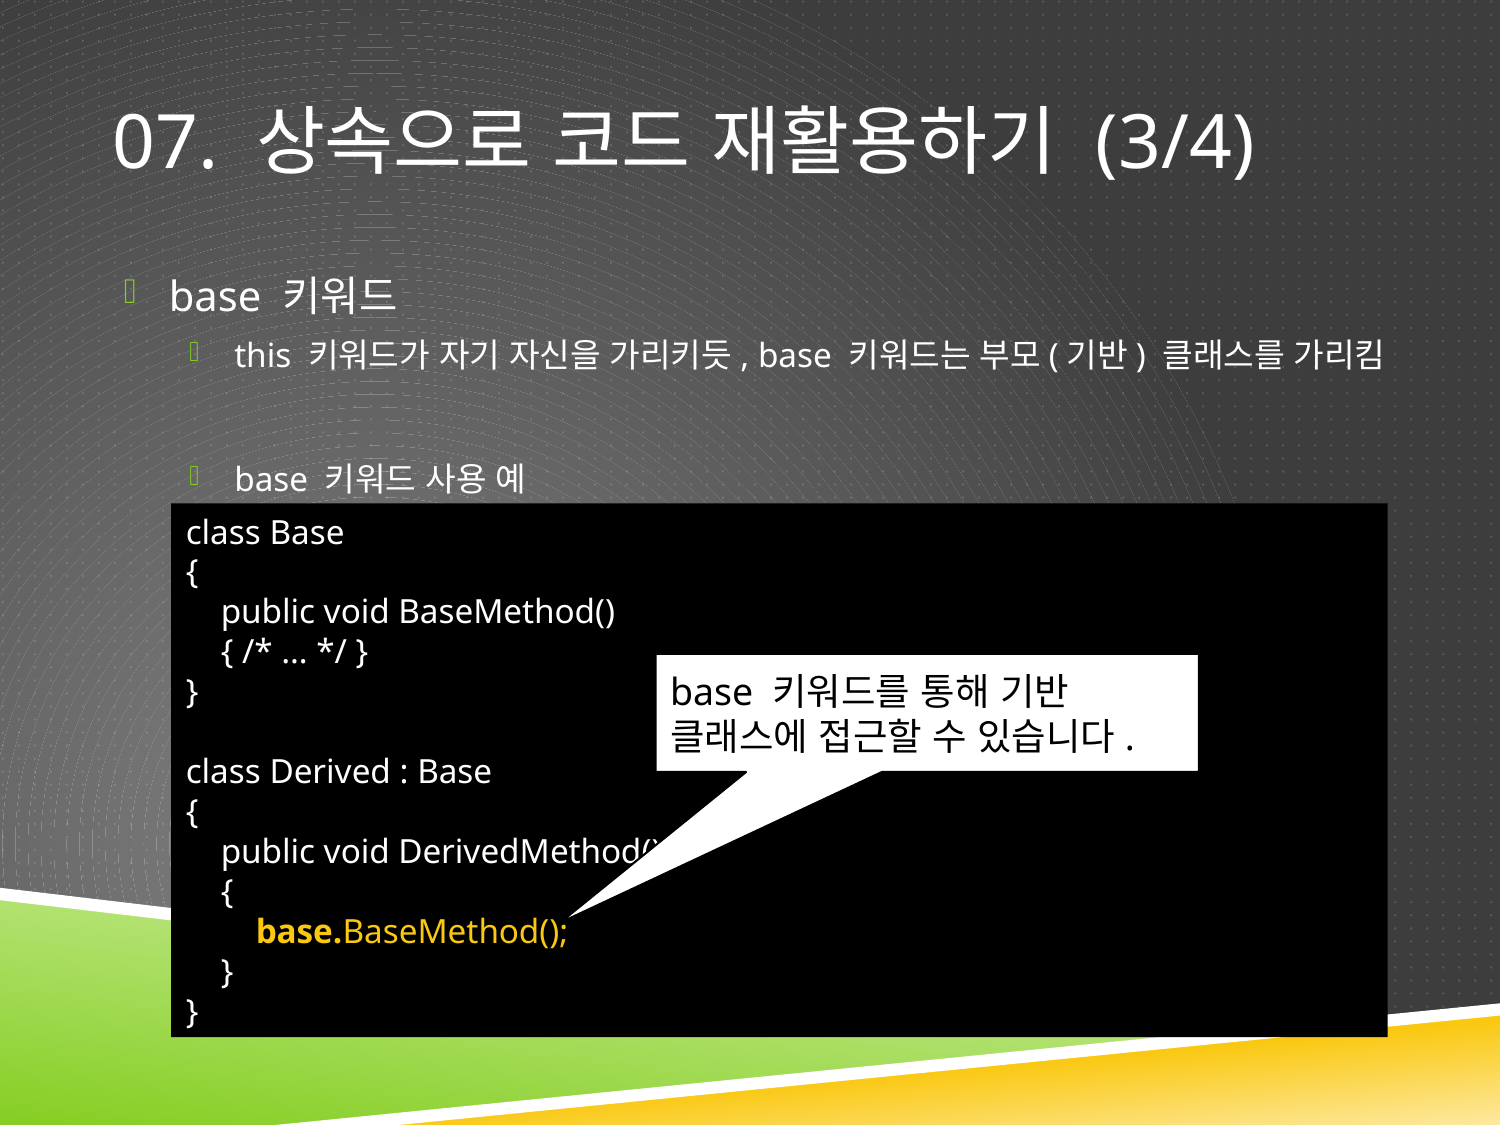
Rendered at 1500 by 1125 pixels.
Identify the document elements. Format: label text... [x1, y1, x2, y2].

title 07. 상속으로 코드 재활용하기 (3/4) [112, 45, 1388, 233]
list base 키워드 this 키워드가 자기 자신을 가리키듯, base 키워드는 부모(기반) 클래스를 가리킴 base 키워드 사용 예 [112, 262, 1388, 941]
text_box class Base { public void BaseMethod() { /* … */ } } class Derived : Base { public void DerivedMethod() { base.BaseMethod(); } } [171, 503, 1388, 1038]
text_box base 키워드를 통해 기반 클래스에 접근할 수 있습니다. [558, 652, 1200, 924]
